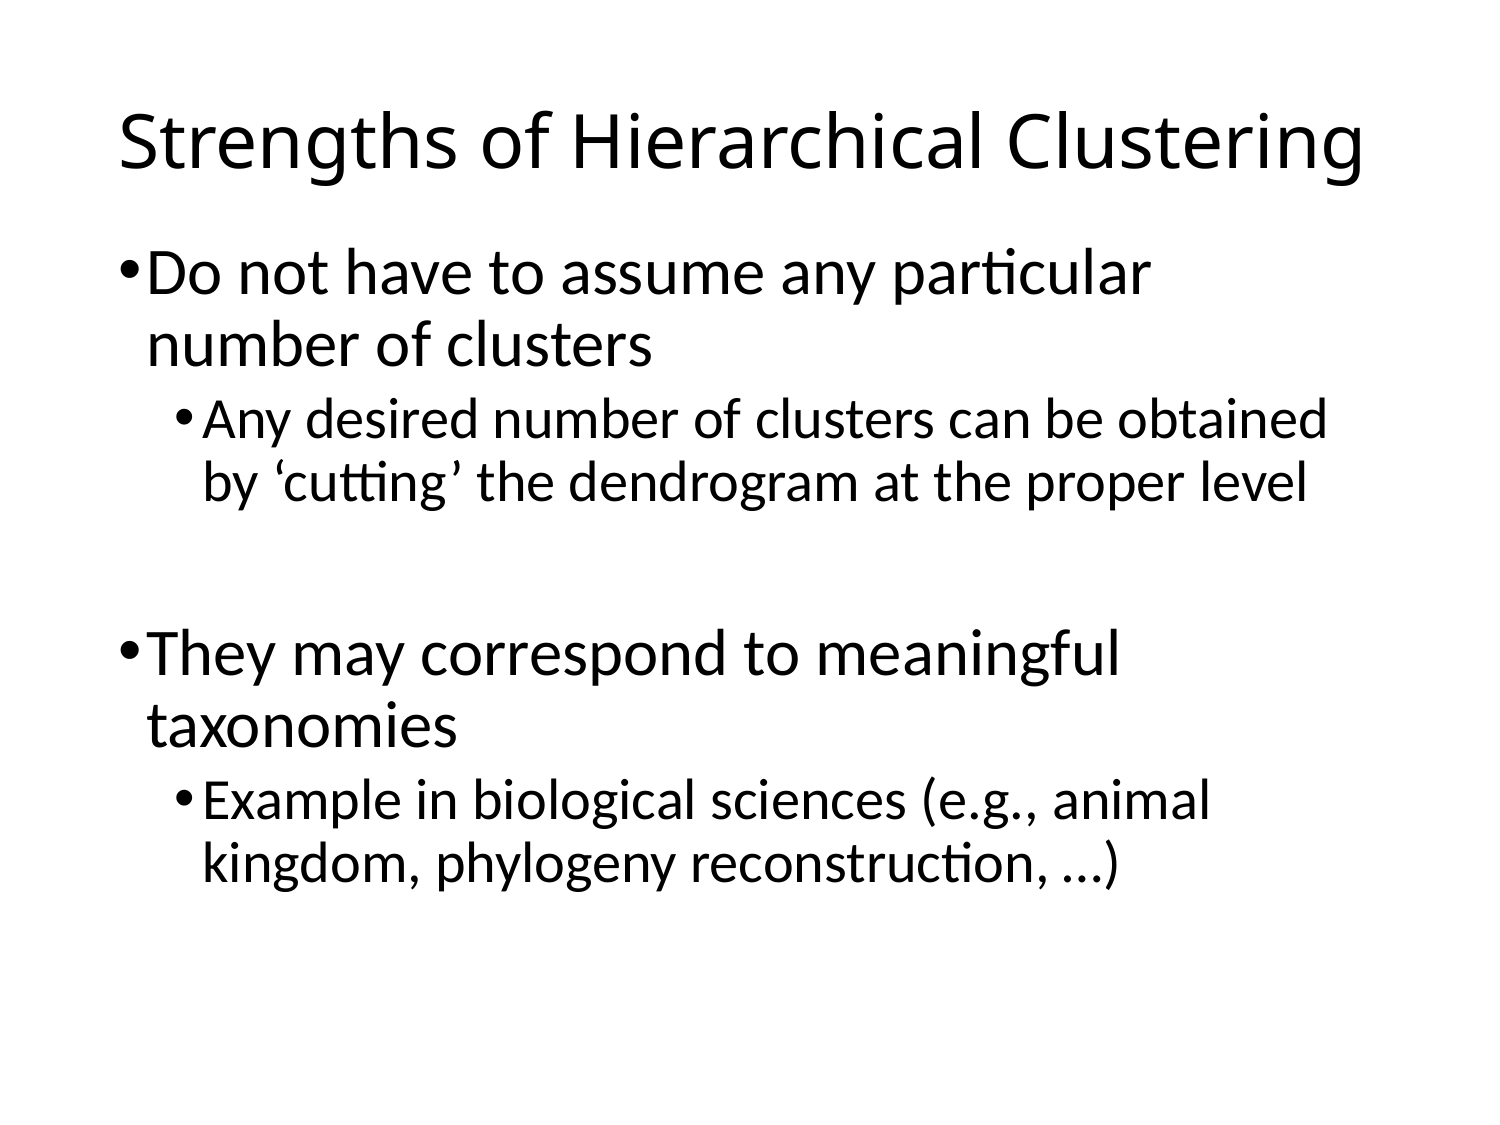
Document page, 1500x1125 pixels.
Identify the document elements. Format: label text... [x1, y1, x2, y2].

title Strengths of Hierarchical Clustering [103, 59, 1397, 229]
list Do not have to assume any particular number of clusters Any desired number of clusters can be obtained by ‘cutting’ the dendrogram at the proper level They may correspond to meaningful taxonomies Example in biological sciences (e.g., animal kingdom, phylogeny reconstruction, …) [103, 229, 1397, 943]
